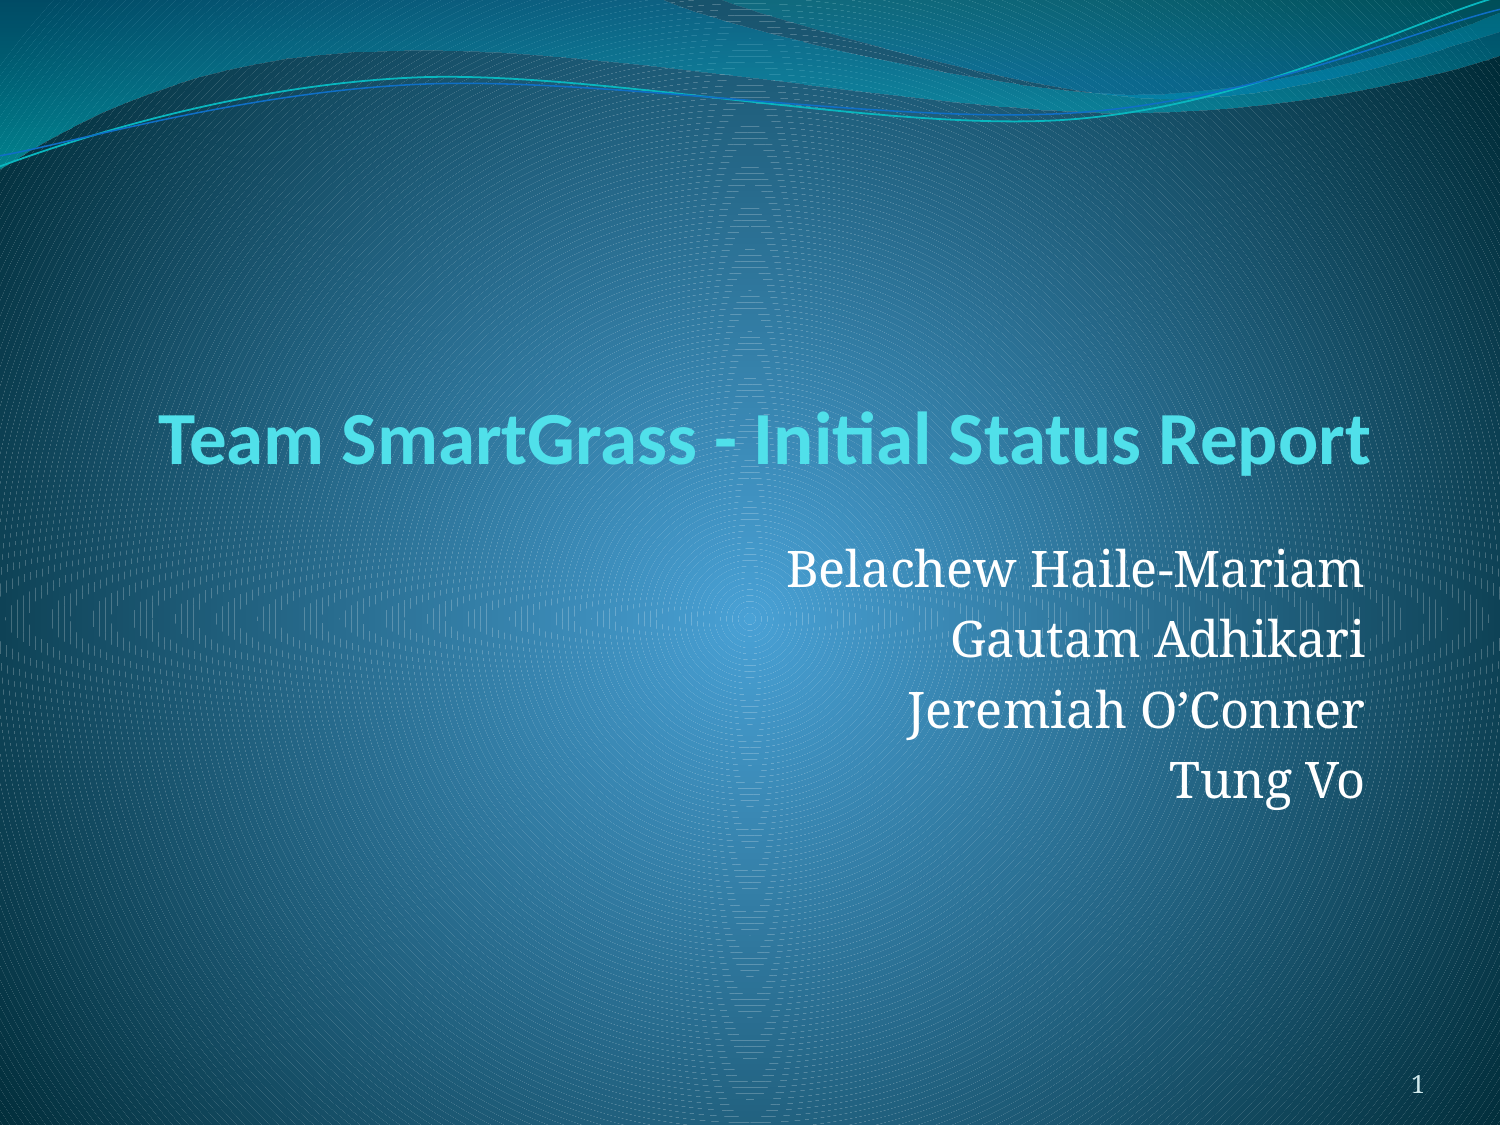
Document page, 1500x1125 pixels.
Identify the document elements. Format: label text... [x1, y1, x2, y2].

subtitle Belachew Haile-Mariam Gautam Adhikari Jeremiah O’Conner Tung Vo [87, 529, 1376, 818]
title Team SmartGrass - Initial Status Report [87, 224, 1376, 525]
slide_number 1 [1299, 1042, 1425, 1103]
